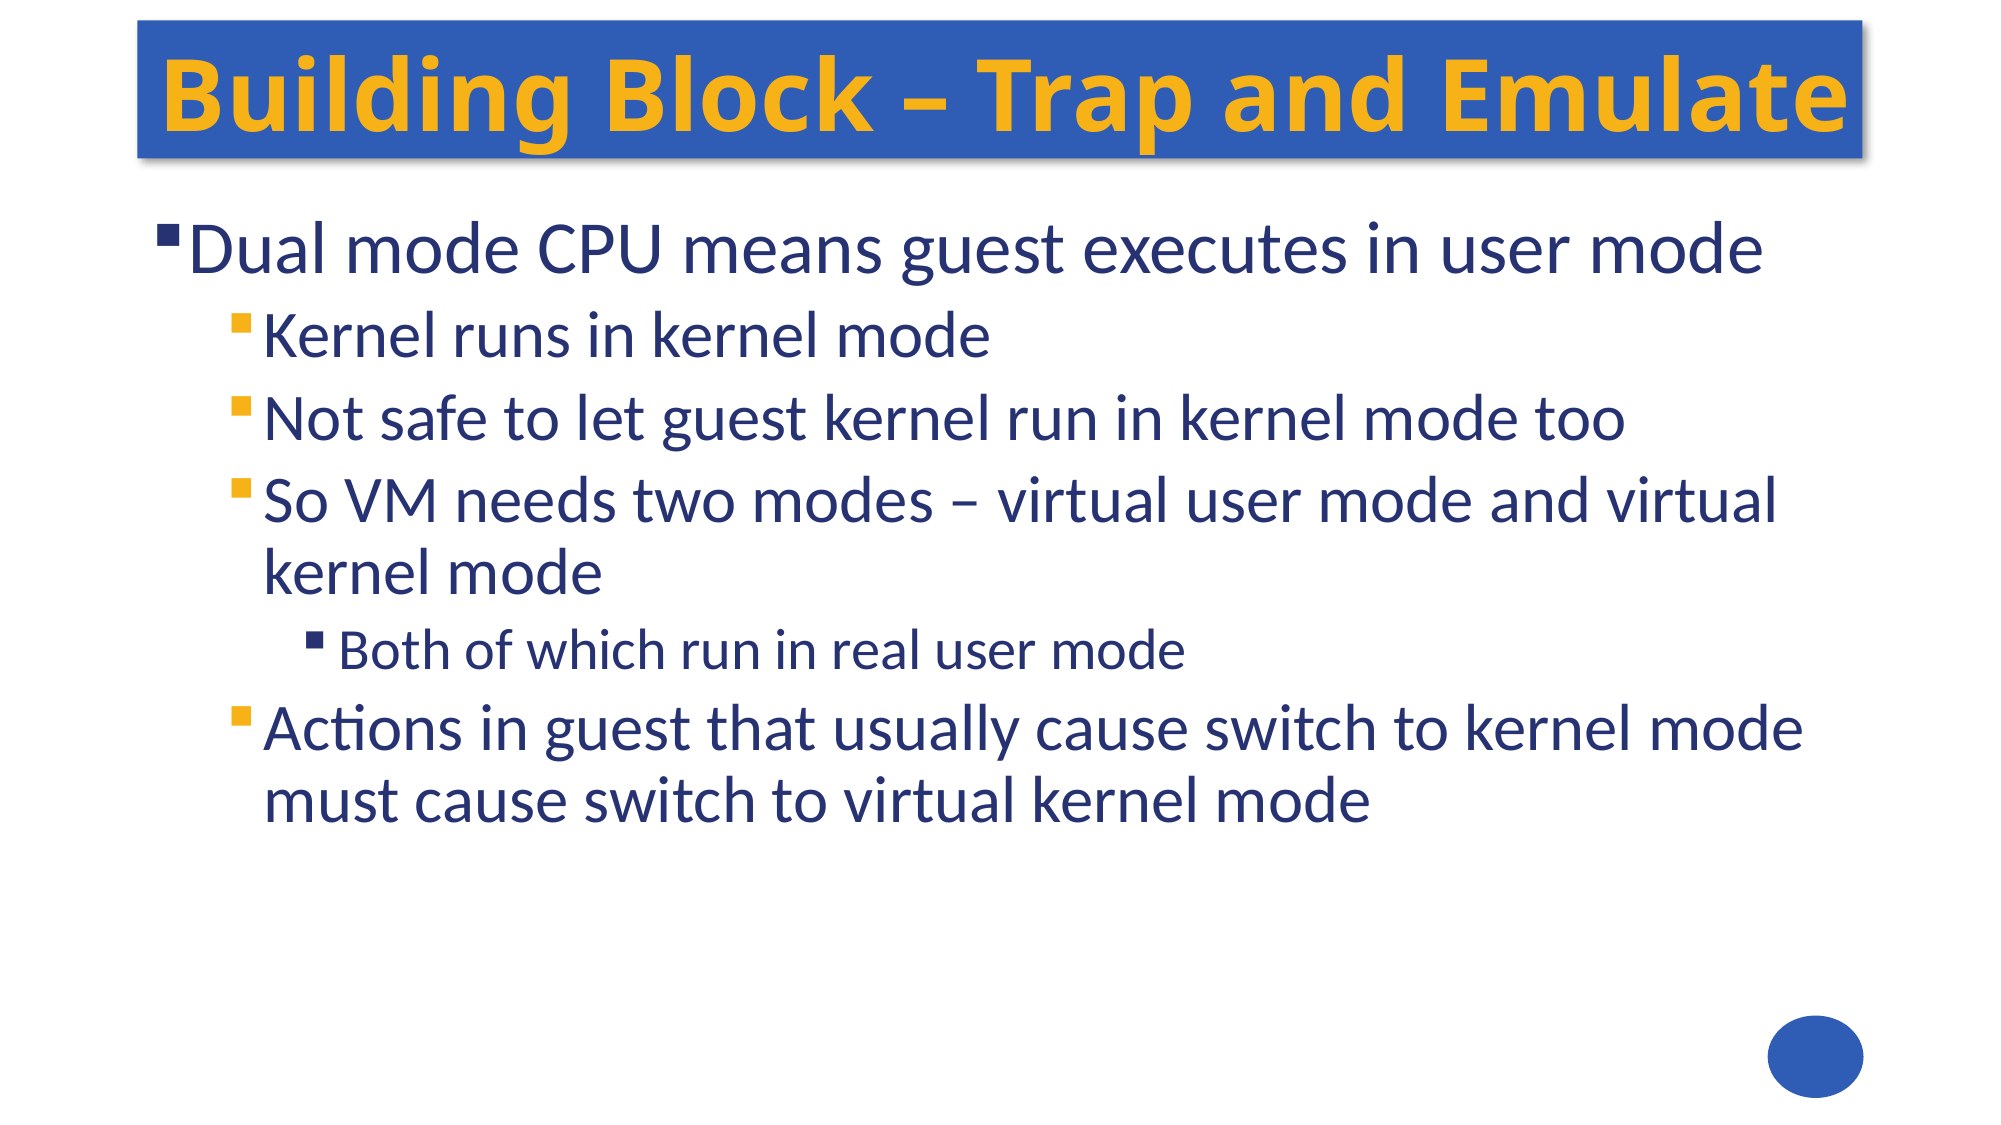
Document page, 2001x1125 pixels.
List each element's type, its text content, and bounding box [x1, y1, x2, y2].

title Building Block – Trap and Emulate [136, 23, 1863, 159]
list Dual mode CPU means guest executes in user mode Kernel runs in kernel mode Not safe to let guest kernel run in kernel mode too So VM needs two modes – virtual user mode and virtual kernel mode Both of which run in real user mode Actions in guest that usually cause switch to kernel mode must cause switch to virtual kernel mode [136, 201, 1863, 975]
